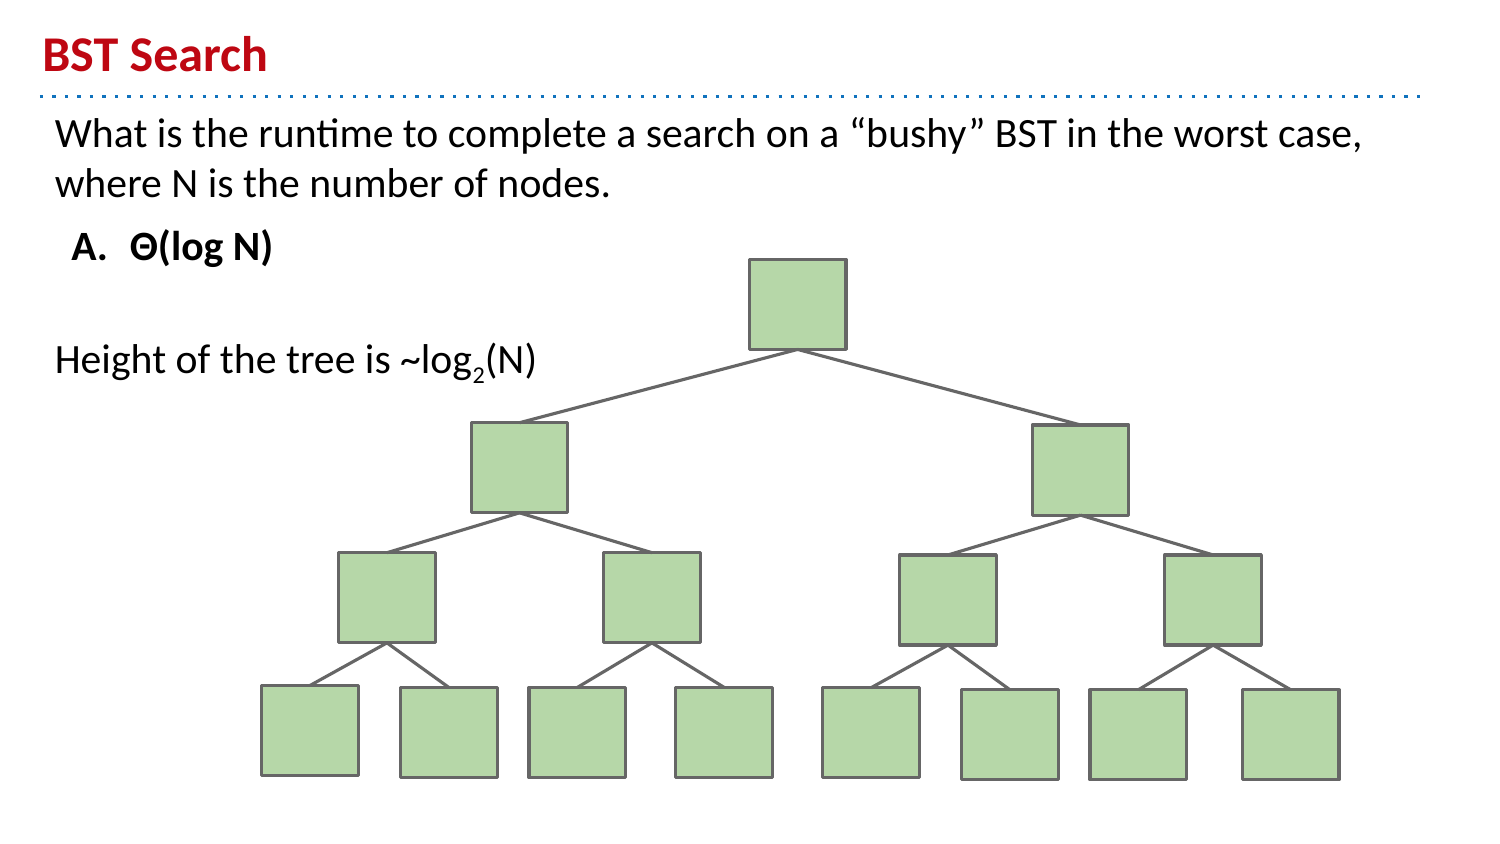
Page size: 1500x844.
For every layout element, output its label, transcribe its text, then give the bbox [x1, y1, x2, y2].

list What is the runtime to complete a search on a “bushy” BST in the worst case, where N is the number of nodes. Θ(log N) Height of the tree is ~log2(N) [39, 91, 1425, 501]
title BST Search [27, 15, 1378, 97]
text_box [1212, 644, 1340, 781]
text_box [261, 259, 1262, 781]
